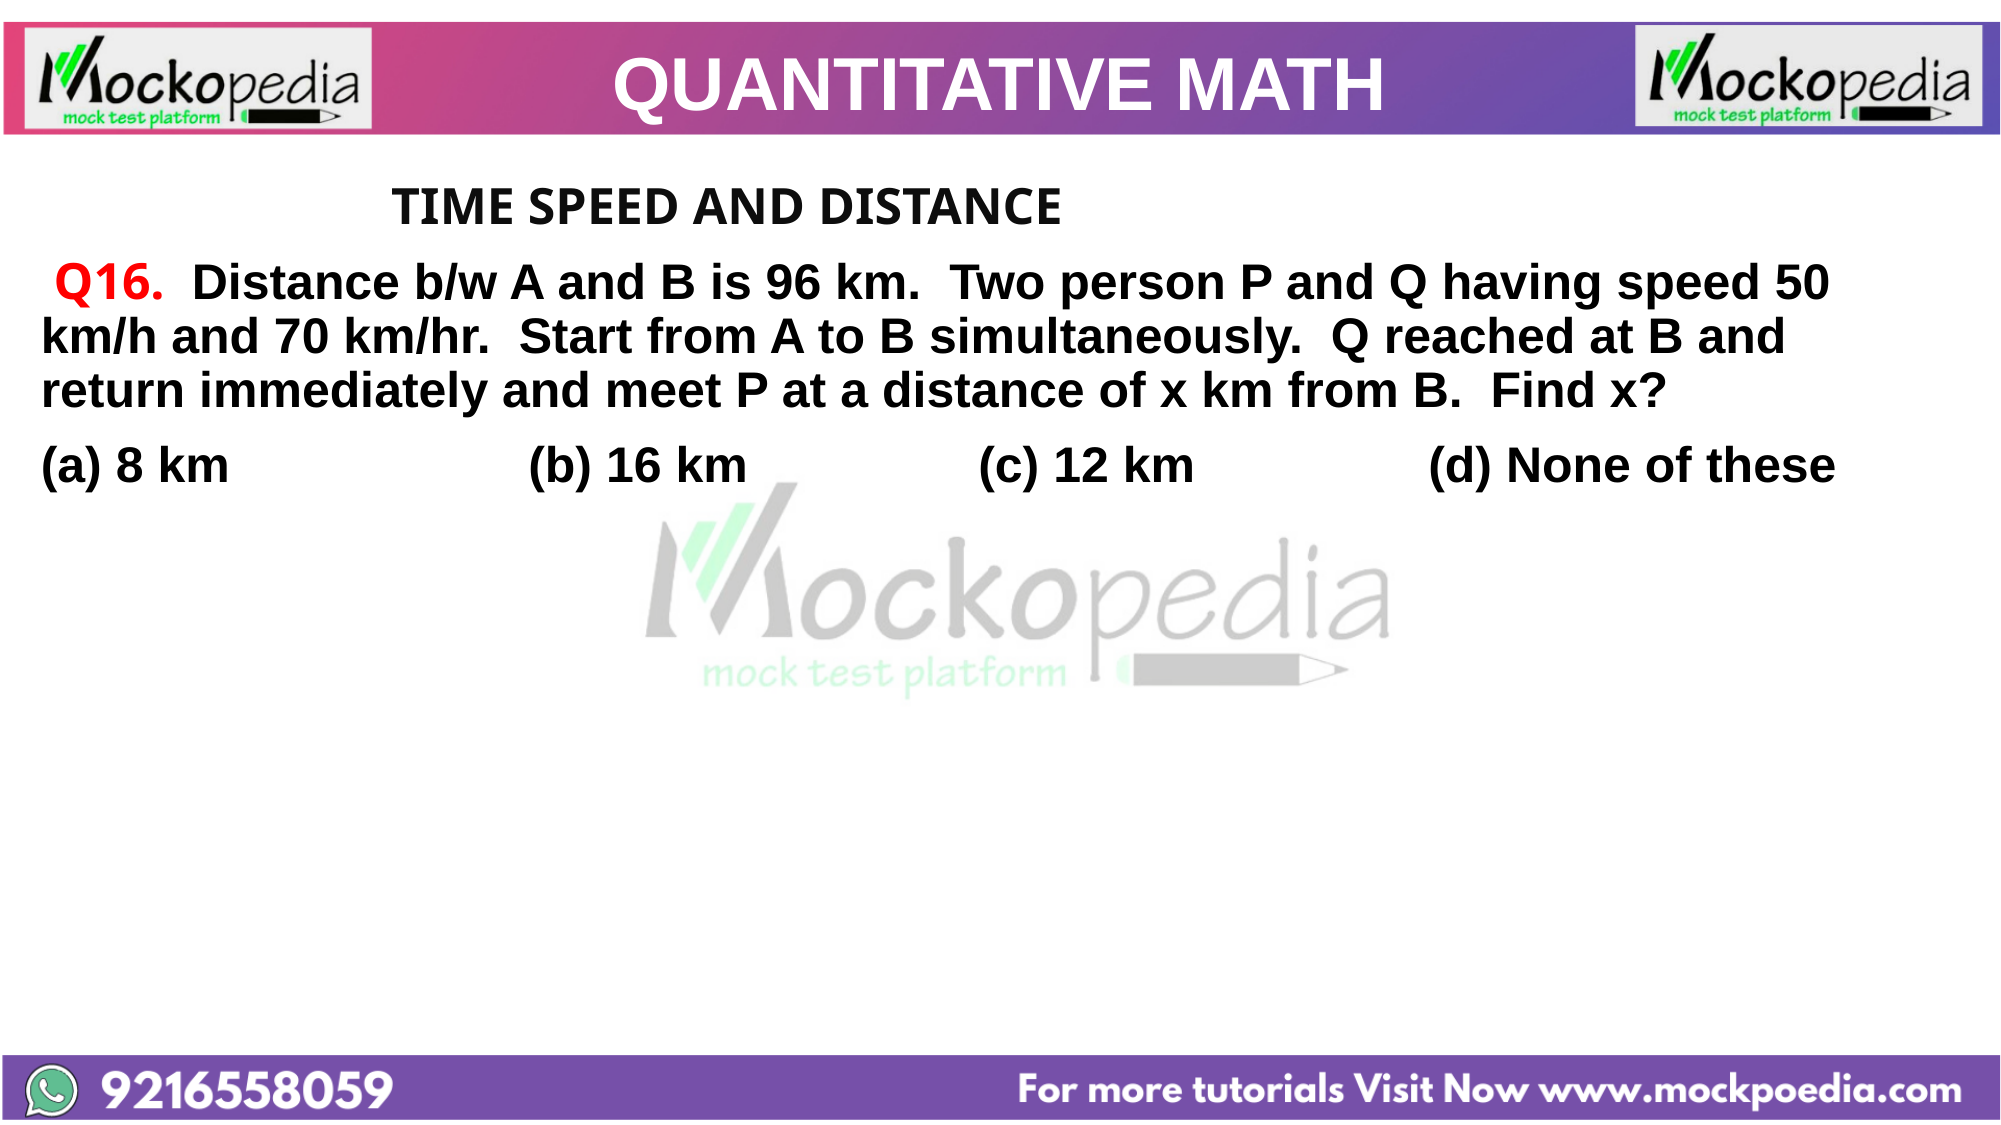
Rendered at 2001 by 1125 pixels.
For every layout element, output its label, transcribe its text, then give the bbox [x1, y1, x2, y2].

title QUANTITATIVE MATH [41, 31, 1959, 142]
picture [0, 0, 2001, 1125]
list TIME SPEED AND DISTANCE Q16. Distance b/w A and B is 96 km. Two person P and Q having speed 50 km/h and 70 km/hr. Start from A to B simultaneously. Q reached at B and return immediately and meet P at a distance of x km from B. Find x? (a) 8 km (b) 16 km (c) 12 km (d) None of these [25, 173, 1951, 1051]
